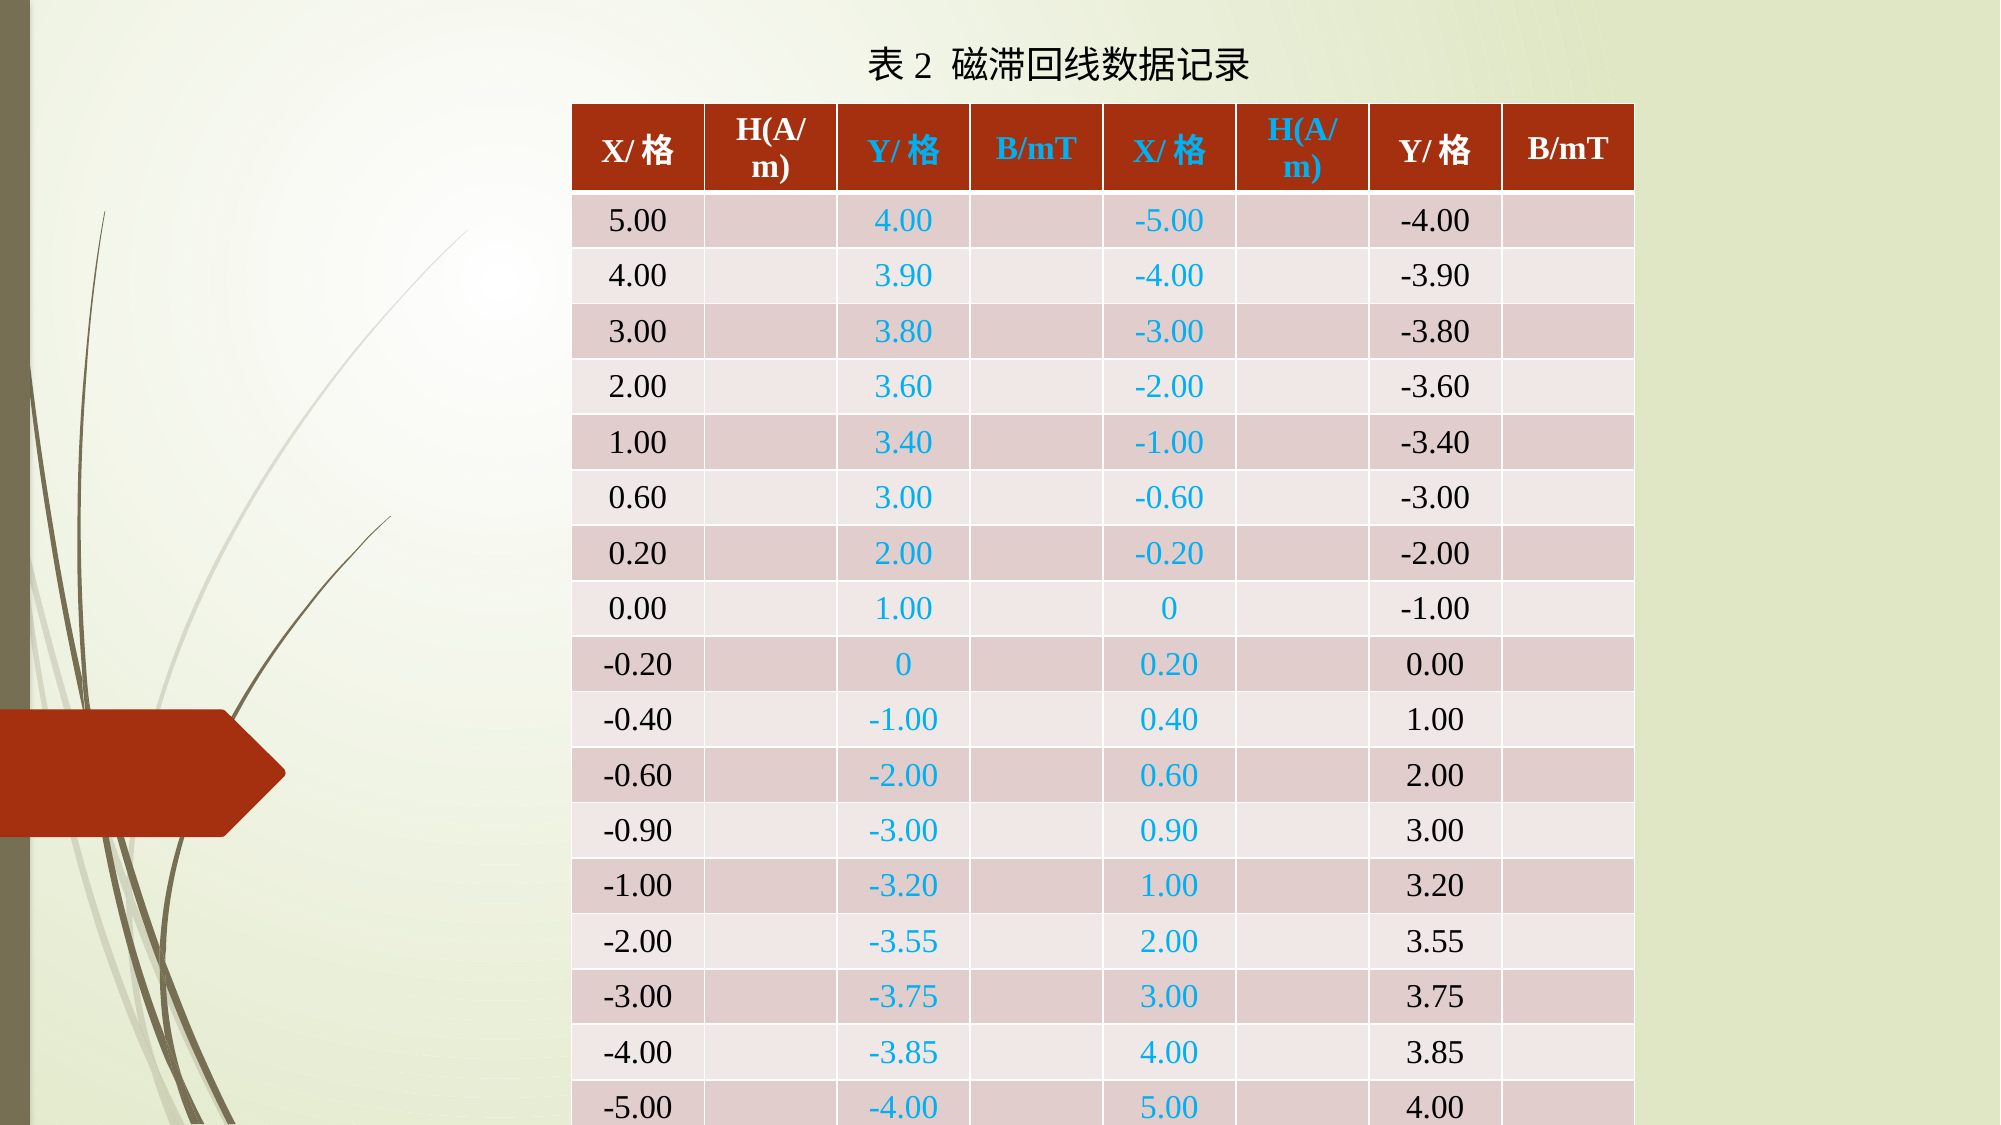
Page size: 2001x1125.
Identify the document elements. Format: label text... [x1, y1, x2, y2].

table_cell -2.00 [1370, 526, 1501, 580]
table_cell -1.00 [838, 692, 969, 746]
table_cell [1237, 637, 1368, 691]
table_cell -0.20 [1104, 526, 1235, 580]
table_cell 2.00 [572, 360, 704, 413]
table_header H(A/m) [705, 104, 836, 190]
table_cell -3.60 [1370, 360, 1501, 413]
table_header B/mT [1503, 104, 1634, 190]
table_cell 3.00 [1104, 970, 1235, 1023]
table_cell 1.00 [1370, 692, 1501, 746]
table_cell 0.20 [572, 526, 704, 580]
table_cell -0.60 [1104, 471, 1235, 524]
table_cell [1237, 970, 1368, 1023]
table_cell -3.90 [1370, 249, 1501, 303]
table_cell [1503, 748, 1634, 802]
table_cell [1237, 304, 1368, 358]
table_cell 0 [838, 637, 969, 691]
table_cell -4.00 [1104, 249, 1235, 303]
table_cell [971, 415, 1102, 469]
table_cell -0.90 [572, 803, 704, 857]
table_cell 0.20 [1104, 637, 1235, 691]
table_cell -3.00 [838, 803, 969, 857]
table_header X/格 [572, 104, 704, 190]
table_cell [705, 1081, 836, 1125]
table_cell [705, 415, 836, 469]
table_cell -2.00 [838, 748, 969, 802]
table_cell [971, 526, 1102, 580]
table_cell -3.00 [1370, 471, 1501, 524]
table_cell [705, 471, 836, 524]
table_cell [971, 582, 1102, 635]
table_cell [1237, 526, 1368, 580]
table_cell 3.55 [1370, 914, 1501, 968]
table_cell 0.40 [1104, 692, 1235, 746]
table_cell [1503, 360, 1634, 413]
table_cell 3.00 [838, 471, 969, 524]
table_cell 0.60 [1104, 748, 1235, 802]
table_cell 0 [1104, 582, 1235, 635]
table_cell [1237, 859, 1368, 913]
table_cell [1503, 526, 1634, 580]
table_cell -1.00 [1370, 582, 1501, 635]
table_cell -2.00 [572, 914, 704, 968]
table_cell [1503, 970, 1634, 1023]
table_cell [1503, 471, 1634, 524]
table_cell 3.60 [838, 360, 969, 413]
table_cell [705, 637, 836, 691]
table_cell 3.85 [1370, 1025, 1501, 1079]
table_cell [1503, 1081, 1634, 1125]
table_cell 5.00 [1104, 1081, 1235, 1125]
table_cell -3.20 [838, 859, 969, 913]
table_cell [1503, 859, 1634, 913]
table_cell 4.00 [838, 195, 969, 247]
table_cell [971, 914, 1102, 968]
table_cell [705, 859, 836, 913]
table_cell [1503, 304, 1634, 358]
table_cell [971, 859, 1102, 913]
table_cell -3.80 [1370, 304, 1501, 358]
table_cell [705, 914, 836, 968]
table_cell [971, 803, 1102, 857]
table_cell [705, 582, 836, 635]
table_cell [1503, 914, 1634, 968]
table_cell 5.00 [572, 195, 704, 247]
table_cell [971, 970, 1102, 1023]
table_cell [1237, 748, 1368, 802]
table_cell [971, 637, 1102, 691]
table_cell [1237, 1025, 1368, 1079]
table_cell [1237, 360, 1368, 413]
table_cell [1237, 249, 1368, 303]
table_cell 4.00 [1370, 1081, 1501, 1125]
table_cell [1503, 637, 1634, 691]
table_cell -5.00 [572, 1081, 704, 1125]
text_box 表2 磁滞回线数据记录 [852, 33, 1268, 94]
table_header H(A/m) [1237, 104, 1368, 190]
table_cell [1503, 249, 1634, 303]
table_cell 3.00 [572, 304, 704, 358]
table_cell 4.00 [1104, 1025, 1235, 1079]
table_cell [705, 1025, 836, 1079]
table_cell 0.00 [1370, 637, 1501, 691]
table_cell 3.00 [1370, 803, 1501, 857]
table_cell 1.00 [572, 415, 704, 469]
table_cell [971, 692, 1102, 746]
table_cell [705, 304, 836, 358]
table_cell [705, 526, 836, 580]
table_cell 3.80 [838, 304, 969, 358]
table_cell 0.60 [572, 471, 704, 524]
table_cell -3.00 [572, 970, 704, 1023]
table_cell [971, 471, 1102, 524]
table_cell [1503, 1025, 1634, 1079]
table_cell -3.40 [1370, 415, 1501, 469]
table_cell [971, 1081, 1102, 1125]
table_cell -0.60 [572, 748, 704, 802]
table_cell 3.75 [1370, 970, 1501, 1023]
table_cell 1.00 [1104, 859, 1235, 913]
table_cell [1237, 914, 1368, 968]
table_cell -1.00 [572, 859, 704, 913]
table_cell 3.40 [838, 415, 969, 469]
table_cell [971, 748, 1102, 802]
table_cell [971, 304, 1102, 358]
table_cell [1503, 692, 1634, 746]
table_cell [971, 1025, 1102, 1079]
table_header Y/格 [1370, 104, 1501, 190]
table_cell [705, 360, 836, 413]
table_cell [705, 249, 836, 303]
table_cell [1237, 803, 1368, 857]
table_cell 2.00 [838, 526, 969, 580]
table_cell 1.00 [838, 582, 969, 635]
table_cell -3.55 [838, 914, 969, 968]
table_cell 2.00 [1104, 914, 1235, 968]
table_cell [1237, 471, 1368, 524]
table_cell 0.00 [572, 582, 704, 635]
table_cell -4.00 [838, 1081, 969, 1125]
table_cell -4.00 [1370, 195, 1501, 247]
table_header X/格 [1104, 104, 1235, 190]
table_cell -3.75 [838, 970, 969, 1023]
table_cell [705, 970, 836, 1023]
table_header B/mT [971, 104, 1102, 190]
table_cell [1237, 195, 1368, 247]
table_cell 4.00 [572, 249, 704, 303]
table_cell [705, 692, 836, 746]
table_cell -3.00 [1104, 304, 1235, 358]
table_cell [705, 748, 836, 802]
table_cell [971, 195, 1102, 247]
table_cell [1503, 415, 1634, 469]
table_cell 3.90 [838, 249, 969, 303]
table_cell -1.00 [1104, 415, 1235, 469]
table_cell -0.20 [572, 637, 704, 691]
table_cell -4.00 [572, 1025, 704, 1079]
table_cell [971, 360, 1102, 413]
table_cell [1237, 1081, 1368, 1125]
table_cell [1503, 195, 1634, 247]
table_cell 2.00 [1370, 748, 1501, 802]
table_cell [1237, 692, 1368, 746]
table_cell -0.40 [572, 692, 704, 746]
table_cell [705, 803, 836, 857]
table_cell [1503, 582, 1634, 635]
table_cell [1237, 582, 1368, 635]
table_header Y/格 [838, 104, 969, 190]
table_cell -5.00 [1104, 195, 1235, 247]
table_cell -2.00 [1104, 360, 1235, 413]
table_cell [705, 195, 836, 247]
table_cell -3.85 [838, 1025, 969, 1079]
table_cell 3.20 [1370, 859, 1501, 913]
table_cell [1503, 803, 1634, 857]
table_cell [1237, 415, 1368, 469]
table_cell 0.90 [1104, 803, 1235, 857]
table_cell [971, 249, 1102, 303]
